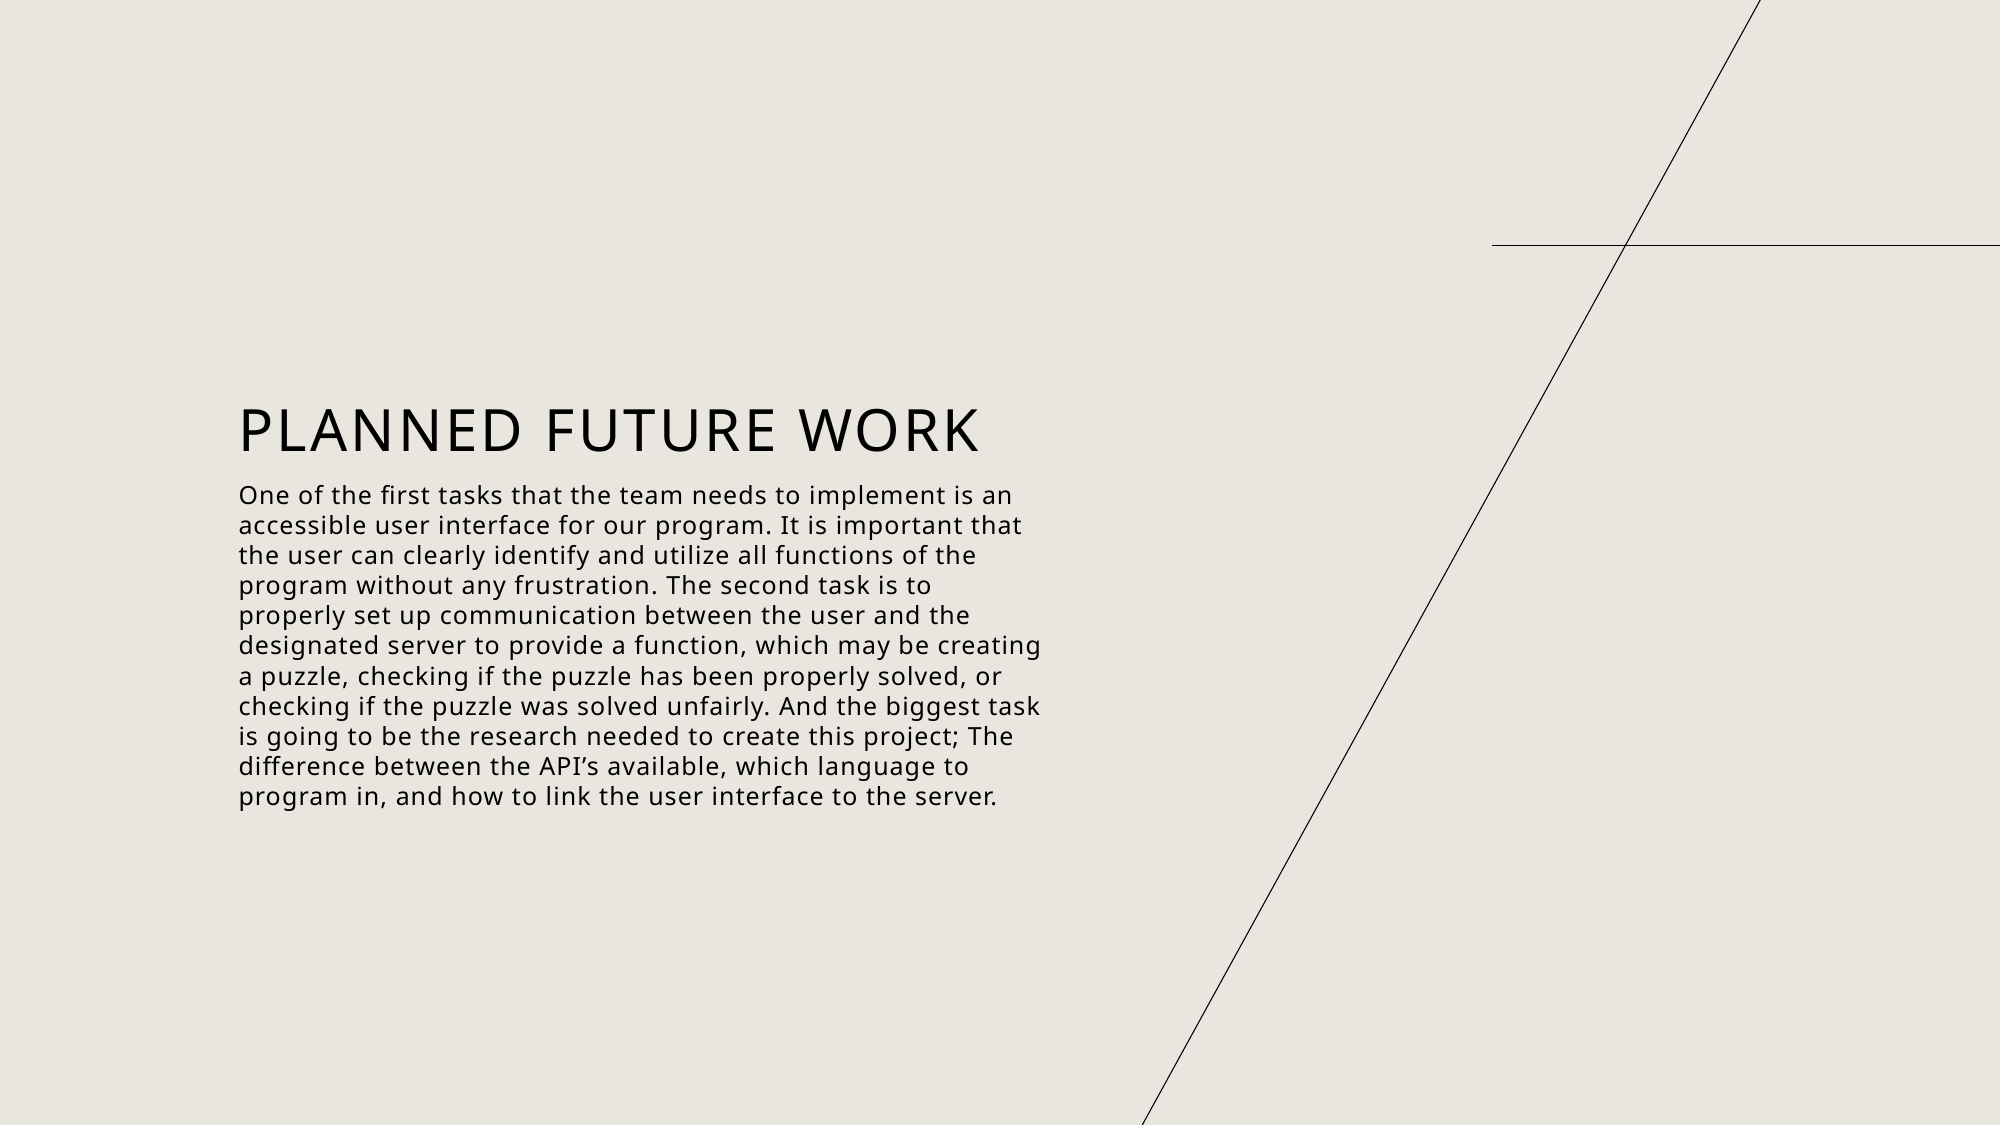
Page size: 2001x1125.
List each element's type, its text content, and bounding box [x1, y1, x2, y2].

list One of the first tasks that the team needs to implement is an accessible user interface for our program. It is important that the user can clearly identify and utilize all functions of the program without any frustration. The second task is to properly set up communication between the user and the designated server to provide a function, which may be creating a puzzle, checking if the puzzle has been properly solved, or checking if the puzzle was solved unfairly. And the biggest task is going to be the research needed to create this project; The difference between the API’s available, which language to program in, and how to link the user interface to the server. [223, 471, 1062, 851]
title Planned future work [223, 274, 1121, 472]
